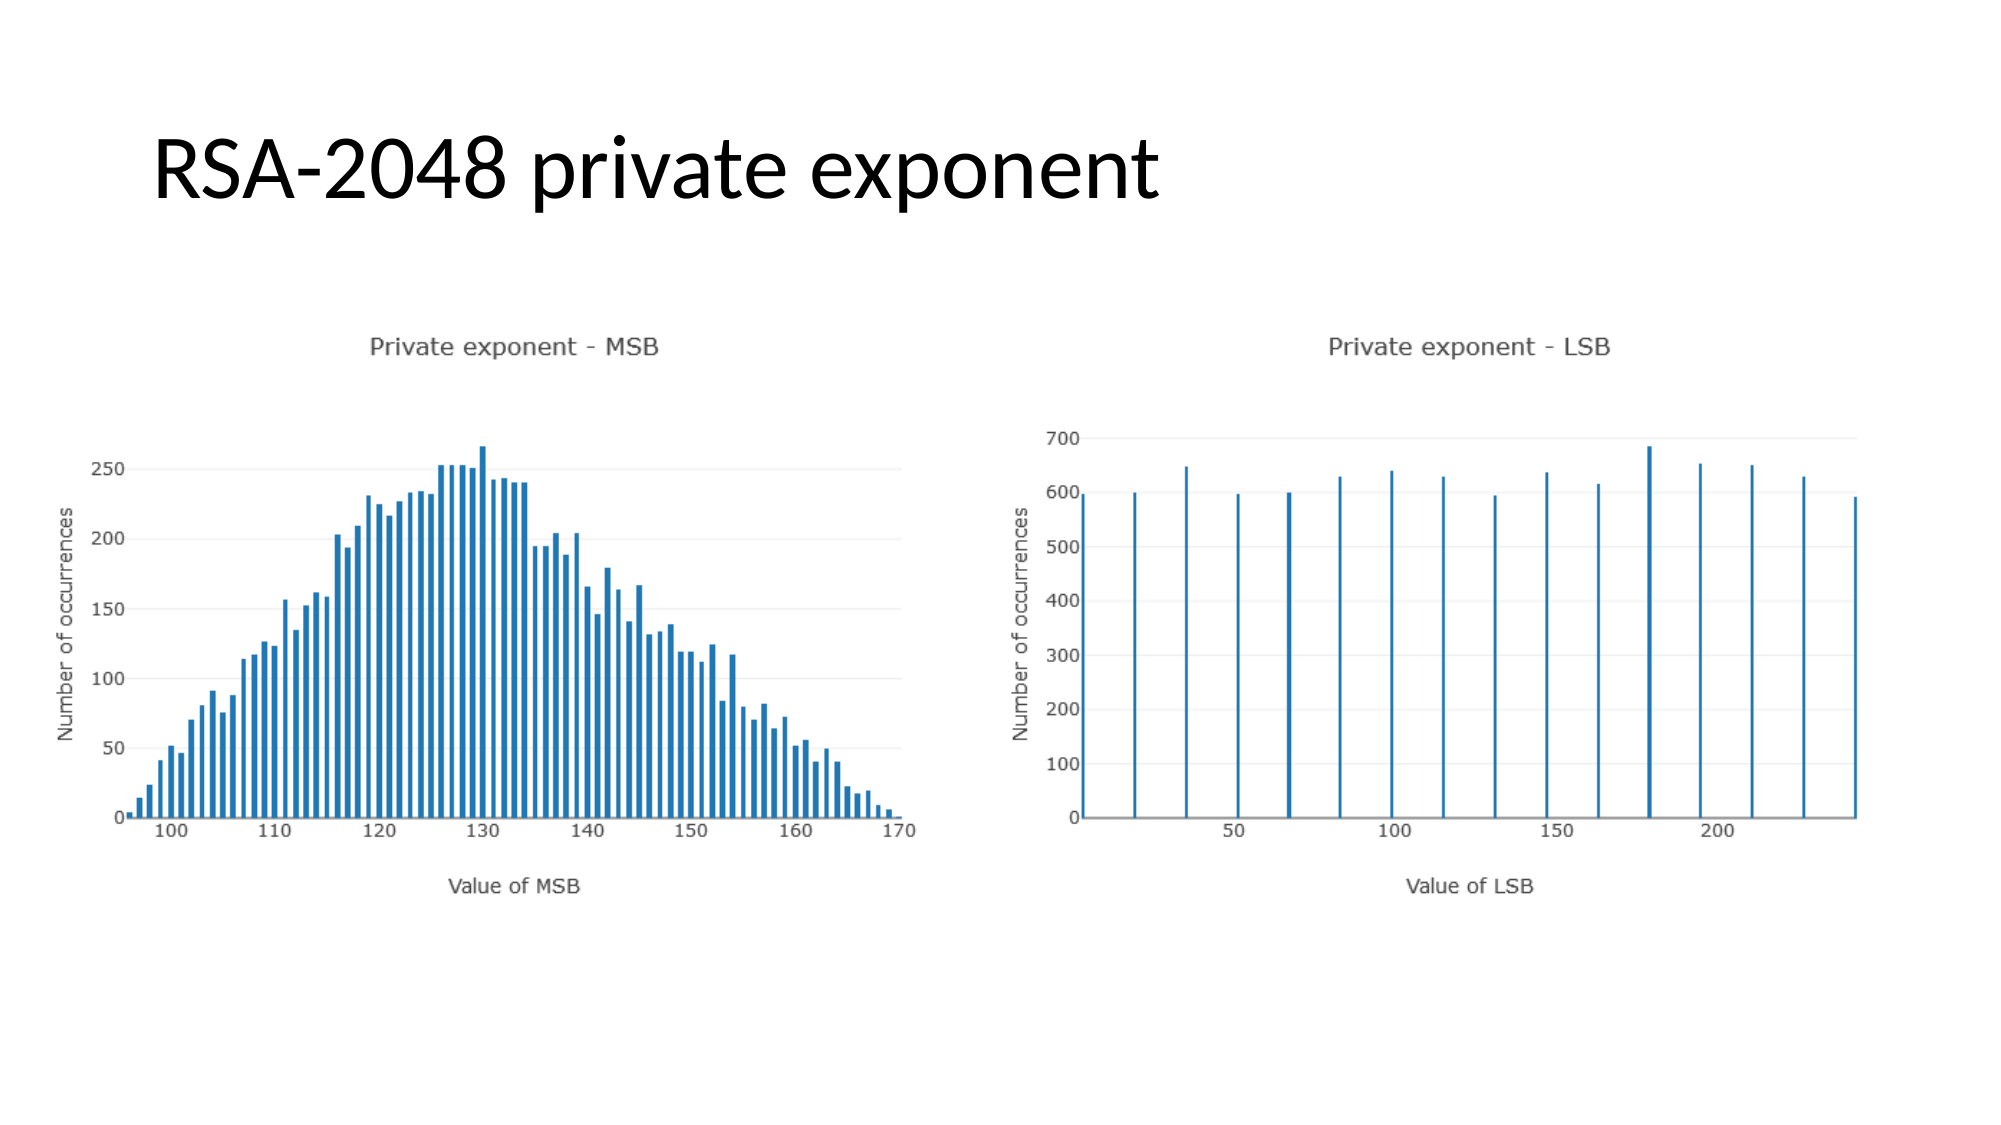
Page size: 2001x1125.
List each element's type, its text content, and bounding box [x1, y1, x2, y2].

title RSA-2048 private exponent [137, 59, 1863, 278]
picture [12, 283, 1972, 934]
